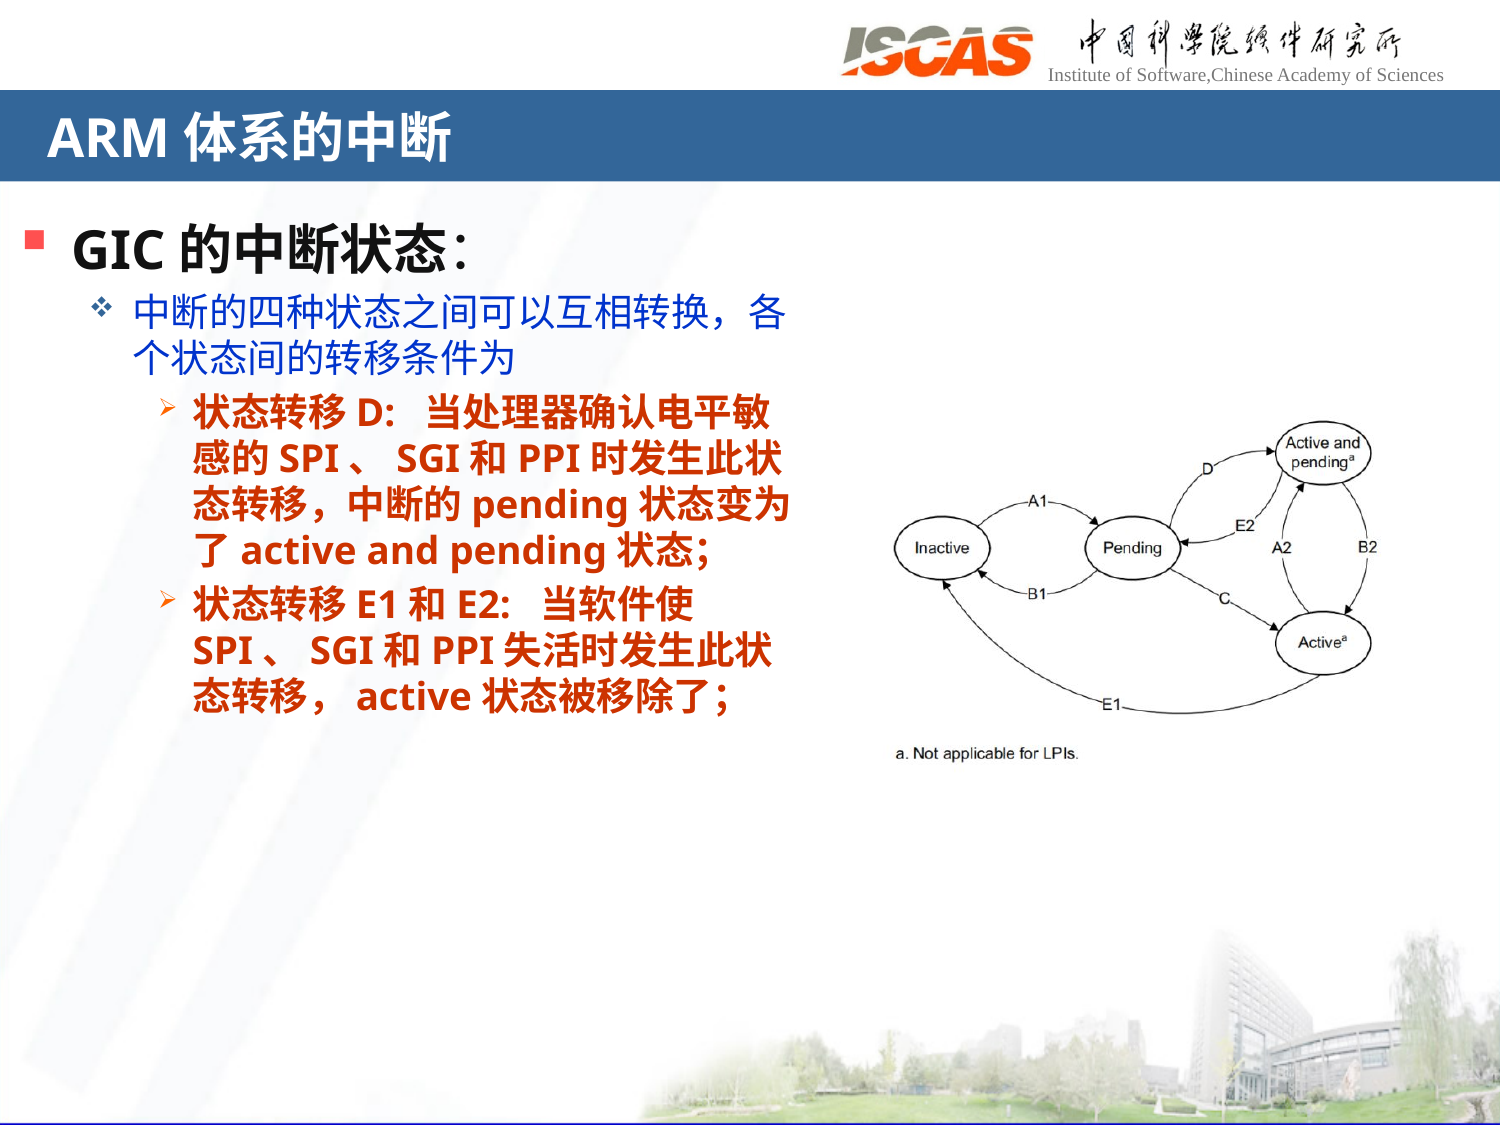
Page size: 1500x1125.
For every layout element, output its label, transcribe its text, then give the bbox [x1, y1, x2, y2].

picture [1077, 15, 1402, 71]
picture [837, 18, 1045, 87]
title ARM体系的中断 [0, 89, 1500, 182]
list GIC的中断状态： 中断的四种状态之间可以互相转换，各个状态间的转移条件为 状态转移D: 当处理器确认电平敏感的SPI、SGI和PPI时发生此状态转移，中断的pending状态变为了active and pending状态； 状态转移E1和E2: 当软件使SPI、SGI和PPI失活时发生此状态转移，active状态被移除了； [4, 207, 822, 1024]
picture [0, 182, 1500, 1125]
